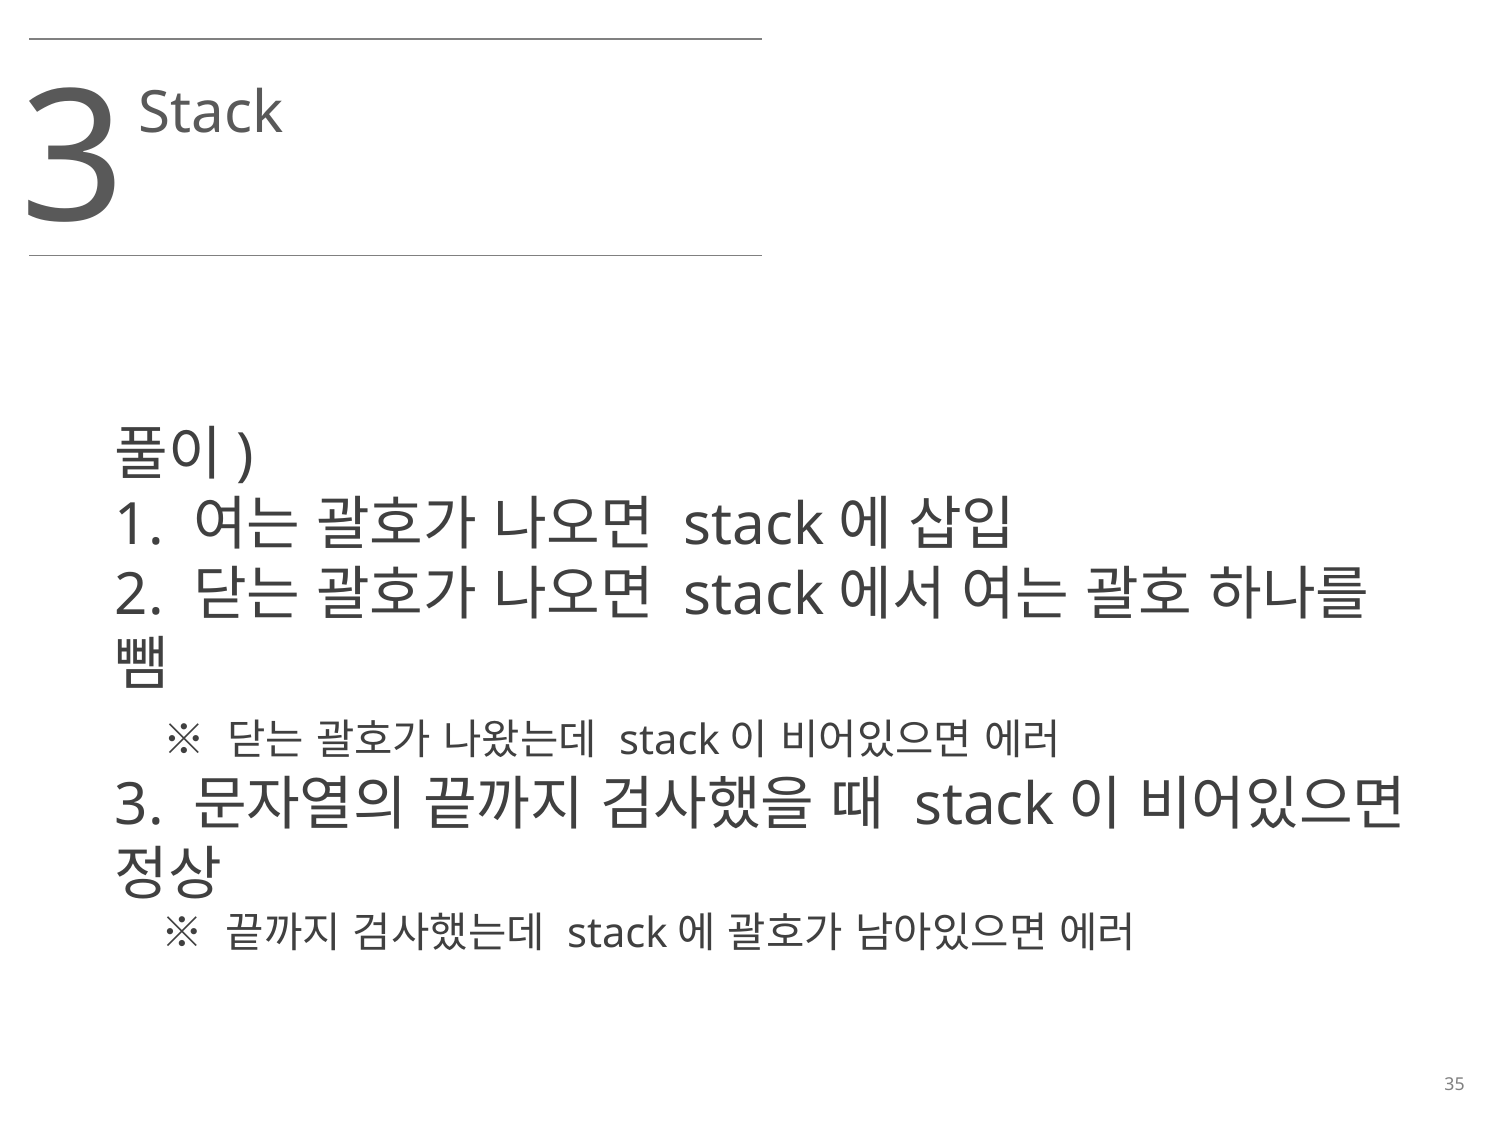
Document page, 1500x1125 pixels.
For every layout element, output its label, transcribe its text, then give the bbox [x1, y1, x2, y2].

text_box 3 [5, 29, 124, 265]
text_box 풀이) 1. 여는 괄호가 나오면 stack에 삽입 2. 닫는 괄호가 나오면 stack에서 여는 괄호 하나를 뺌 ※ 닫는 괄호가 나왔는데 stack이 비어있으면 에러 3. 문자열의 끝까지 검사했을 때 stack이 비어있으면 정상 ※ 끝까지 검사했는데 stack에 괄호가 남아있으면 에러 [100, 408, 1447, 964]
text_box Stack [124, 66, 302, 152]
